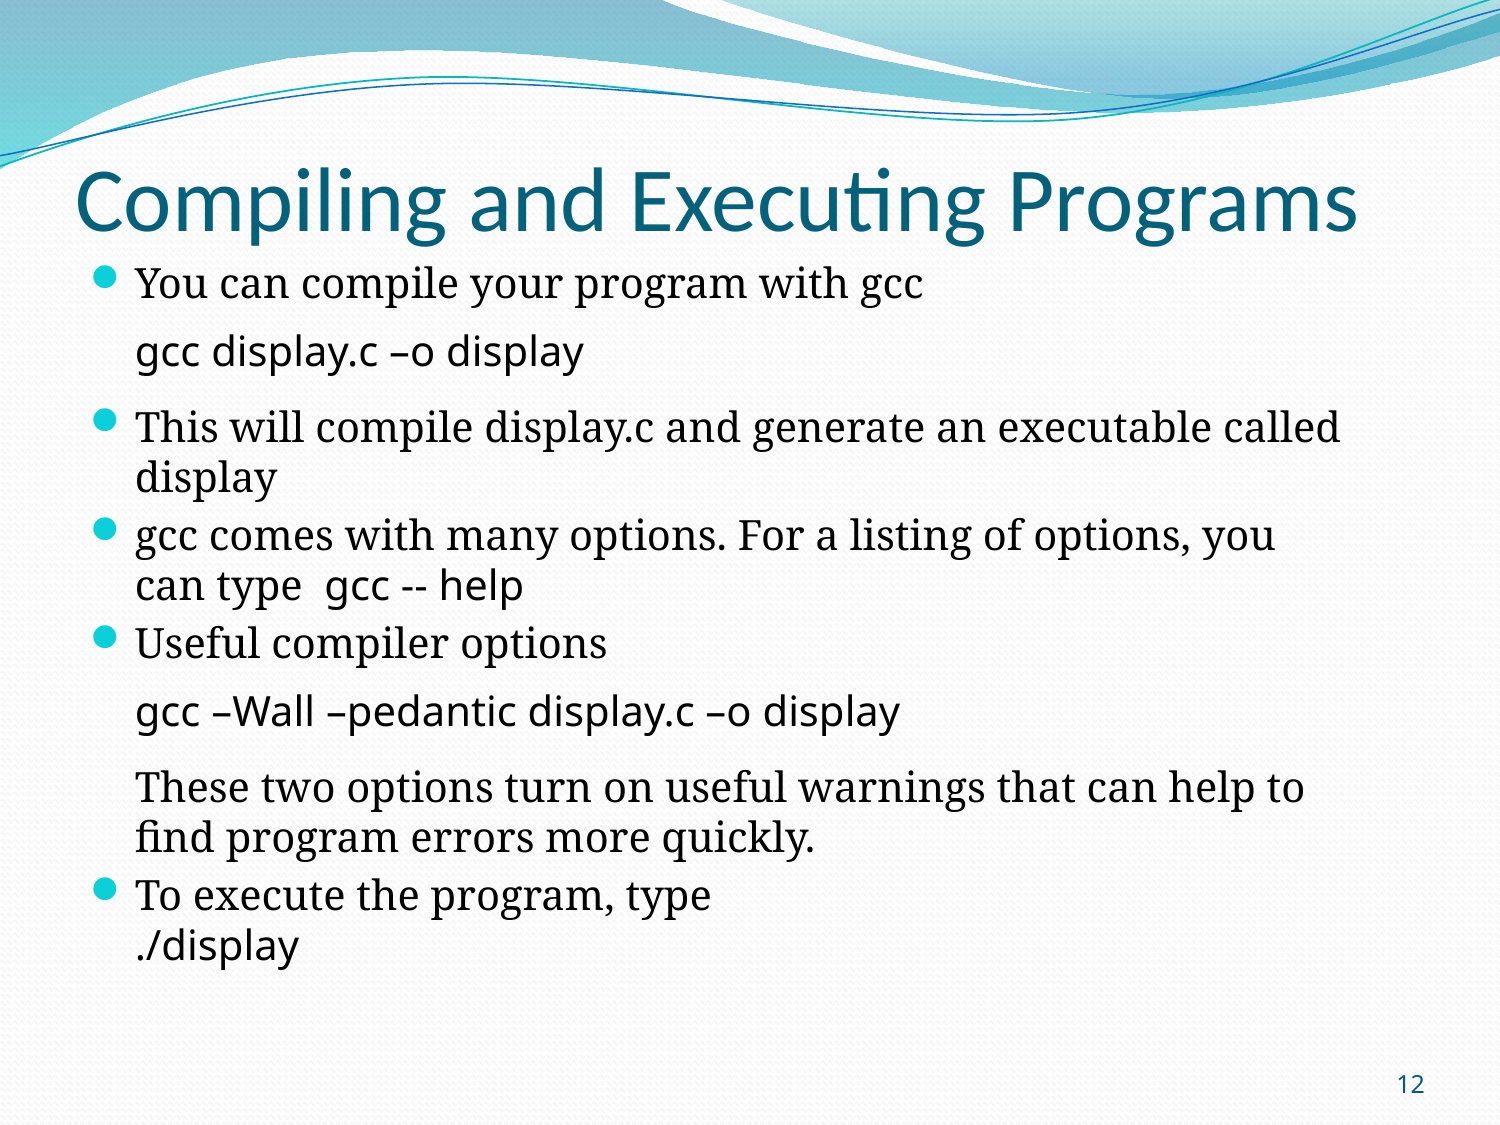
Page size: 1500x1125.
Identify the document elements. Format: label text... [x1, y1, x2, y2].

list You can compile your program with gcc gcc display.c –o display This will compile display.c and generate an executable called display gcc comes with many options. For a listing of options, you can type gcc -- help Useful compiler options gcc –Wall –pedantic display.c –o display These two options turn on useful warnings that can help to find program errors more quickly. To execute the program, type ./display [74, 249, 1364, 1043]
title Compiling and Executing Programs [74, 137, 1426, 250]
slide_number 12 [1299, 1042, 1425, 1103]
